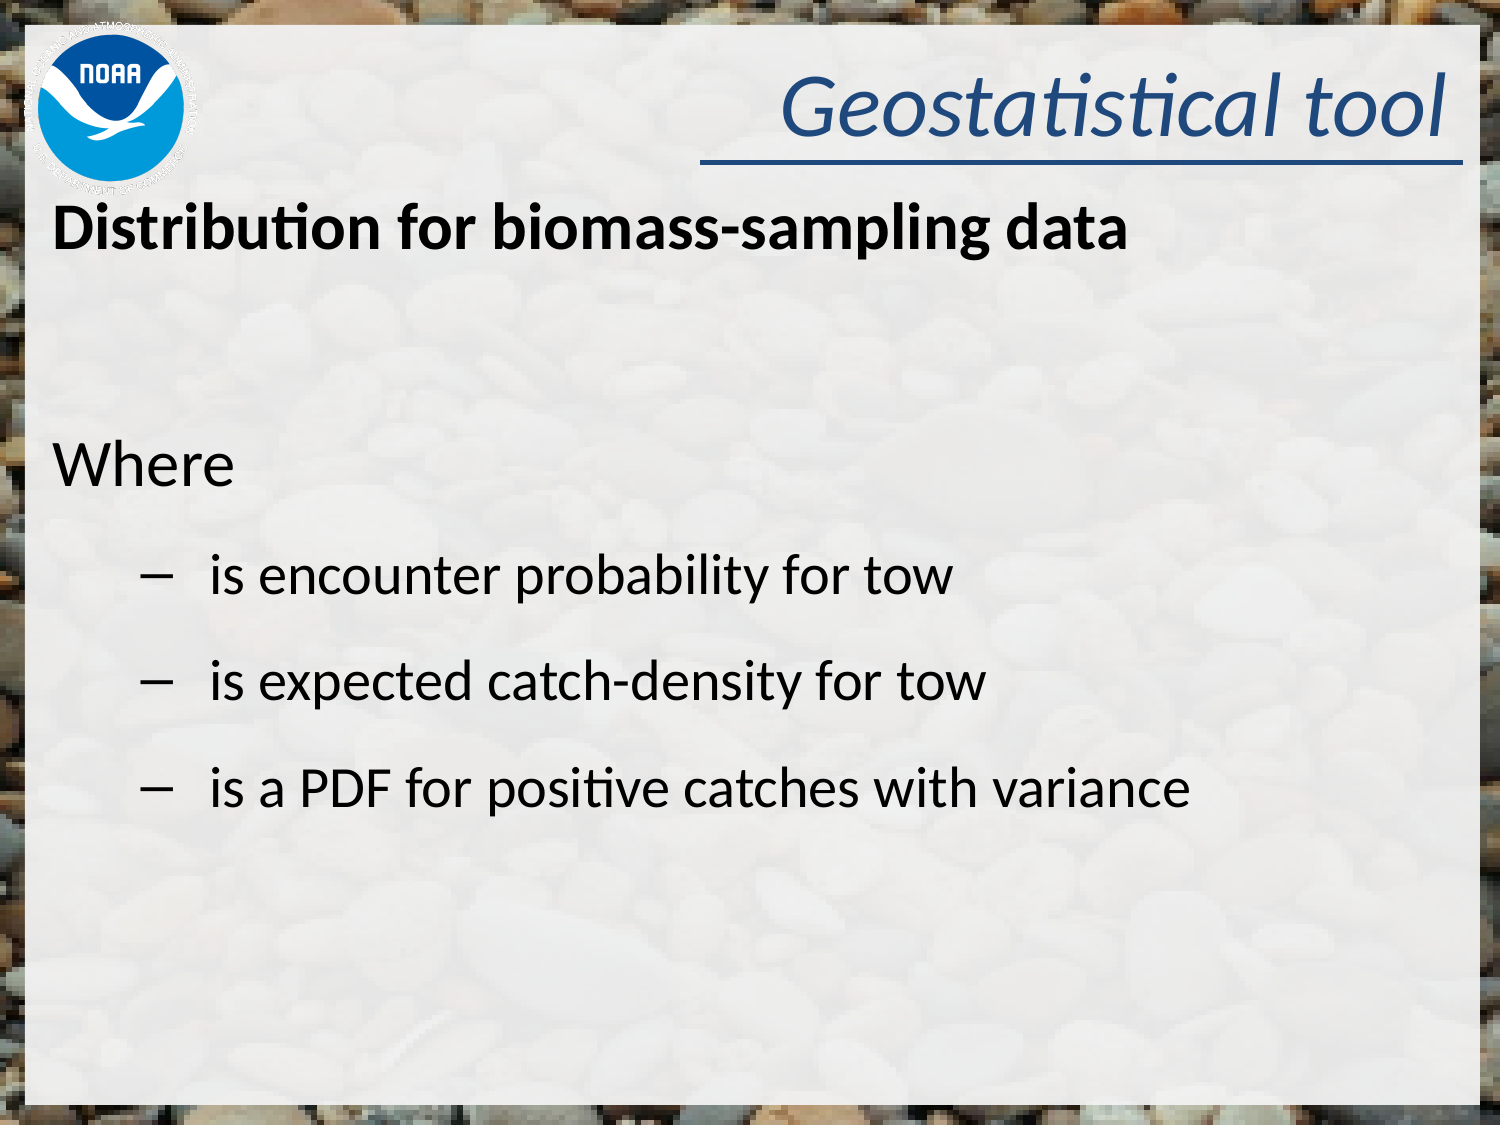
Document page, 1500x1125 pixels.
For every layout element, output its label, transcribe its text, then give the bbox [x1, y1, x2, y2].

picture [0, 0, 1500, 1125]
title Geostatistical tool [37, 24, 1463, 175]
